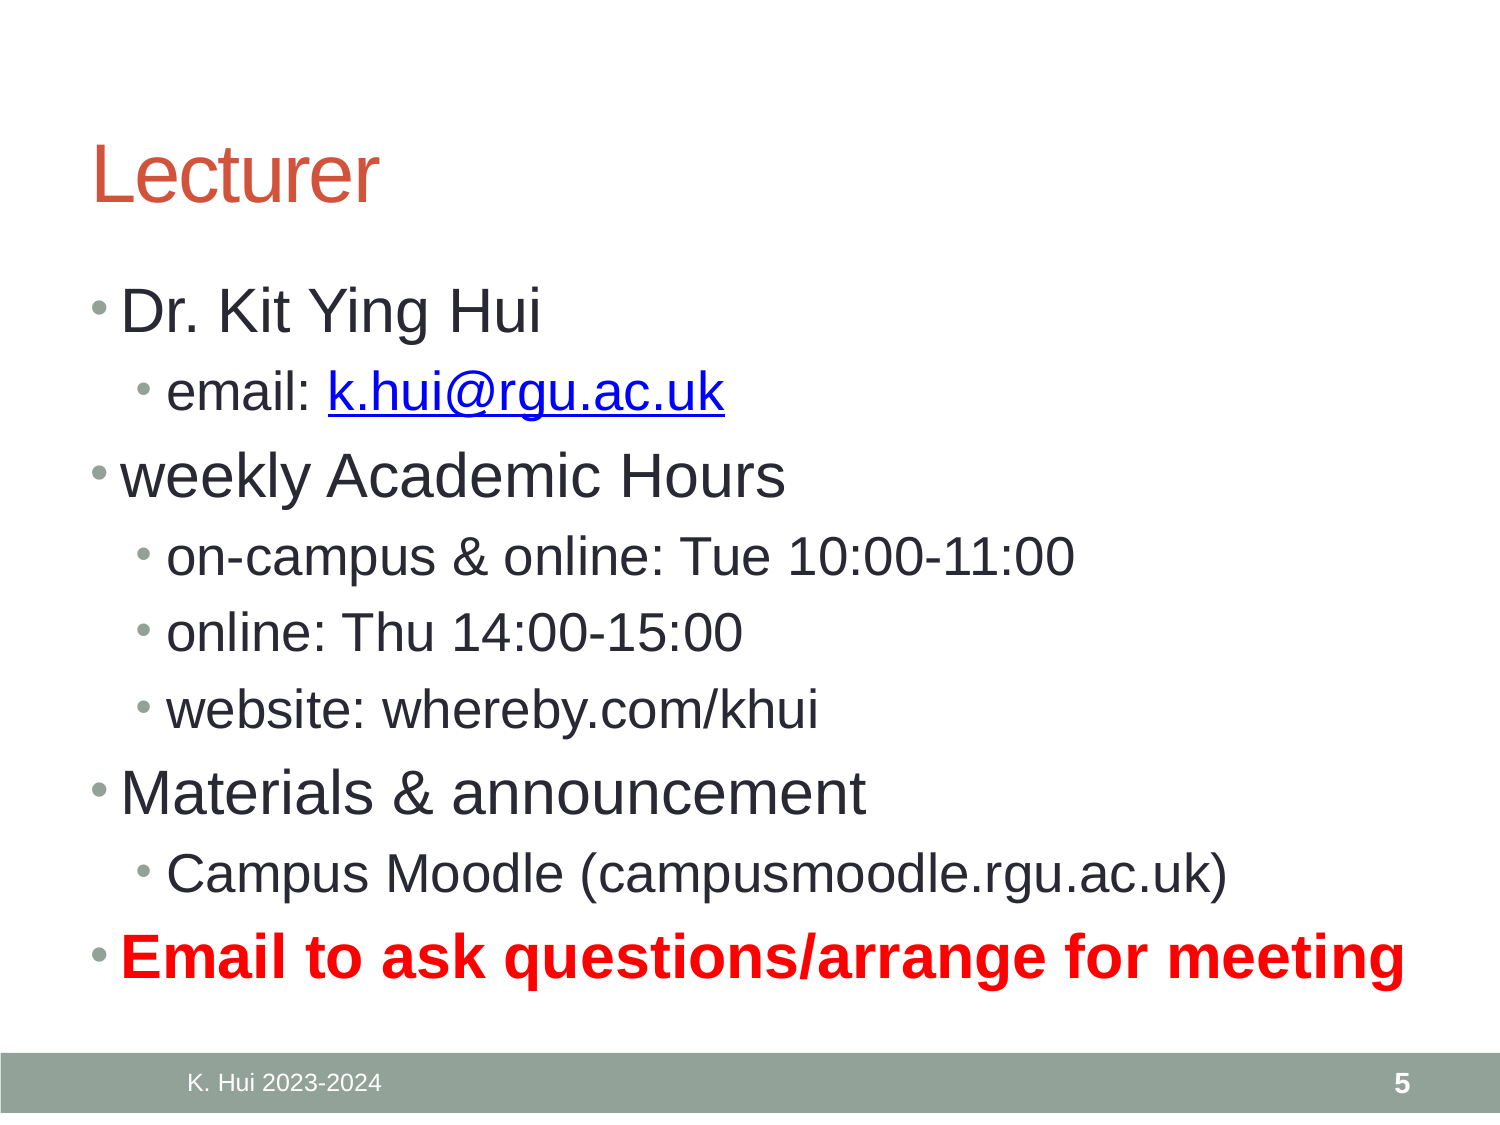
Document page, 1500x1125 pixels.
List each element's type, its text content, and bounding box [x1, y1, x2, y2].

title Lecturer [75, 87, 1425, 250]
slide_number 5 [1250, 1054, 1426, 1109]
footer K. Hui 2023-2024 [75, 1054, 494, 1109]
list Dr. Kit Ying Hui email: k.hui@rgu.ac.uk weekly Academic Hours on-campus & online: Tue 10:00-11:00 online: Thu 14:00-15:00 website: whereby.com/khui Materials & announcement Campus Moodle (campusmoodle.rgu.ac.uk) Email to ask questions/arrange for meeting [75, 262, 1425, 1036]
